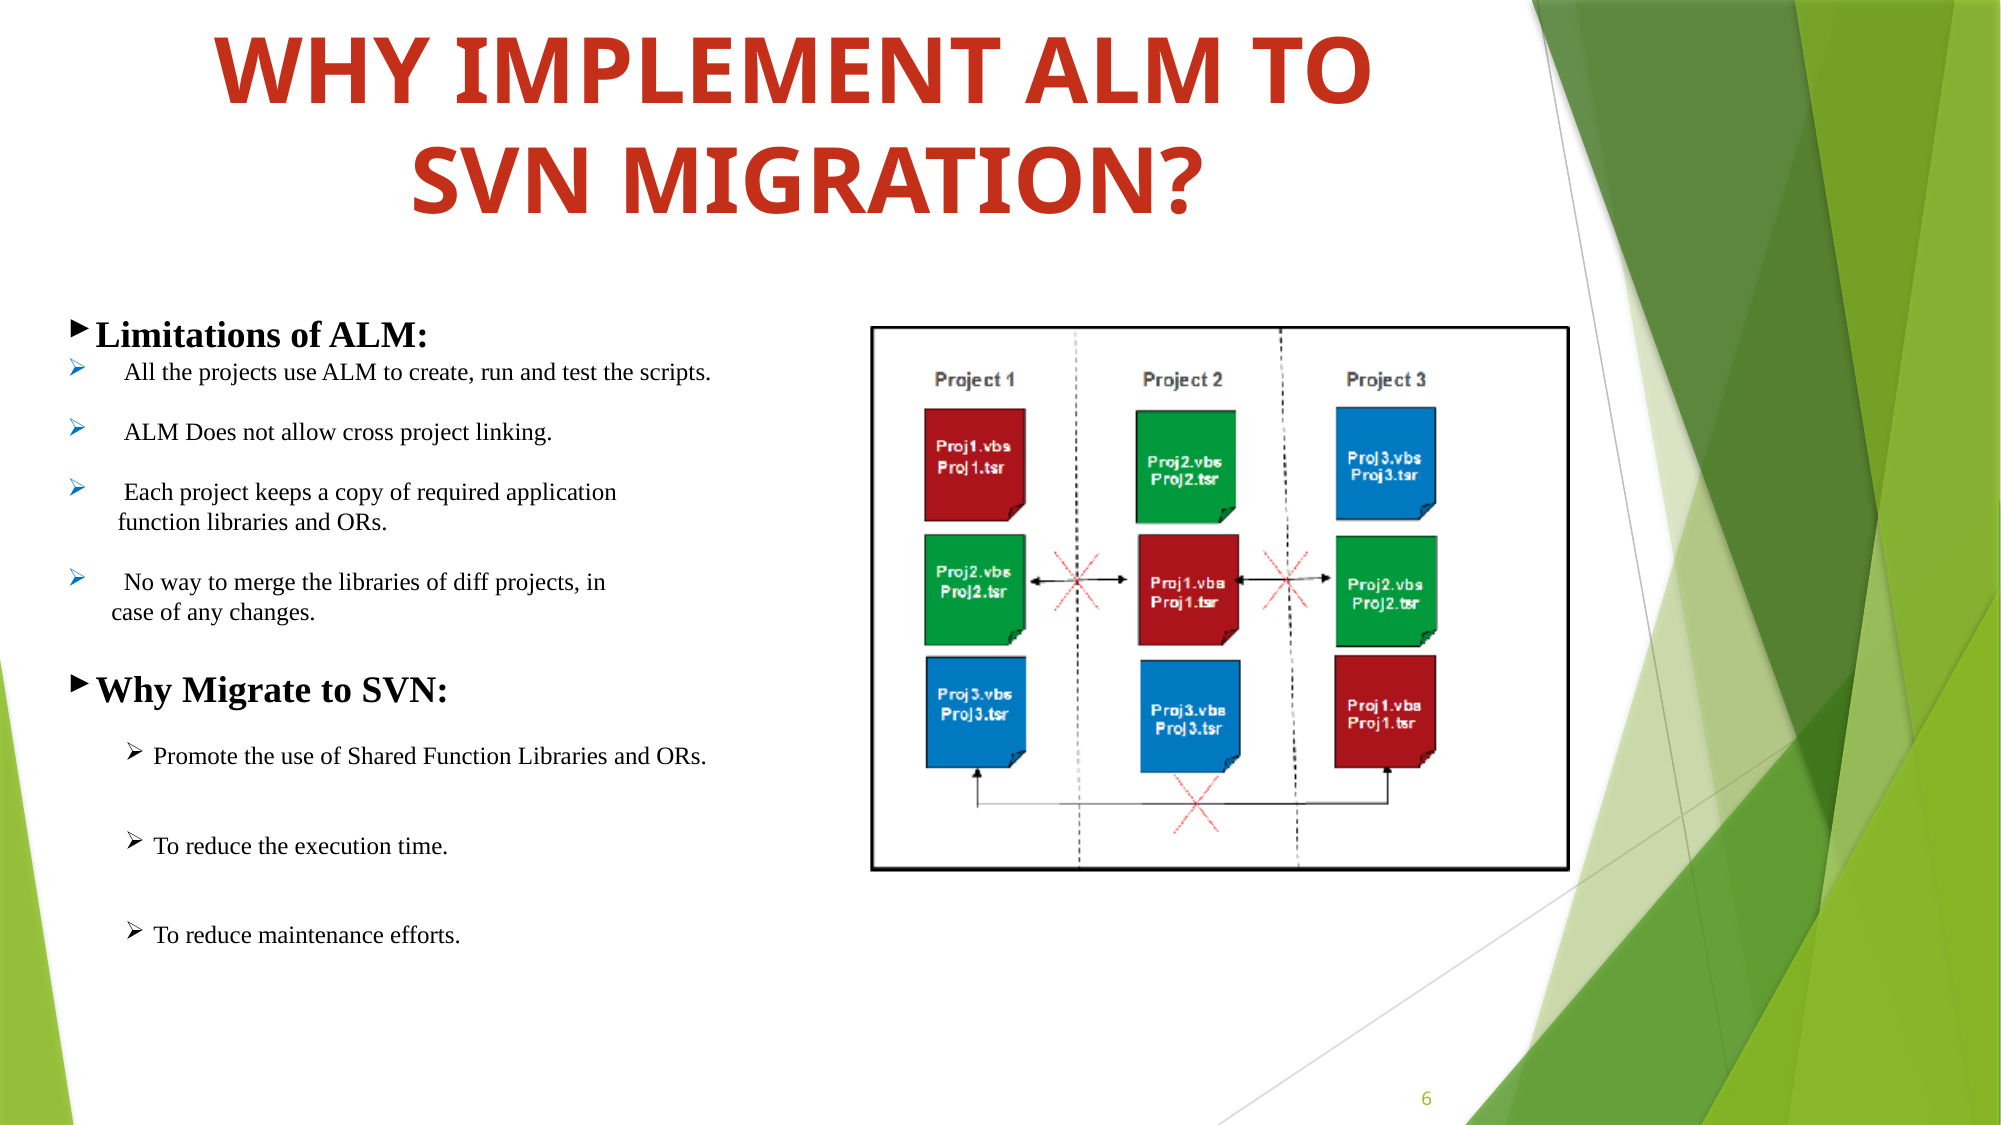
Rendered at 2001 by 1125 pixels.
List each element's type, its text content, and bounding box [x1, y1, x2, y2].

list Limitations of ALM: All the projects use ALM to create, run and test the scripts. ALM Does not allow cross project linking. Each project keeps a copy of required application function libraries and ORs. No way to merge the libraries of diff projects, in case of any changes. Why Migrate to SVN: Promote the use of Shared Function Libraries and ORs. To reduce the execution time. To reduce maintenance efforts. [52, 239, 1447, 1050]
text_box WHY IMPLEMENT ALM TO SVN MIGRATION? [199, 4, 1392, 240]
slide_number 6 [1387, 1081, 1447, 1118]
picture [869, 326, 1571, 875]
